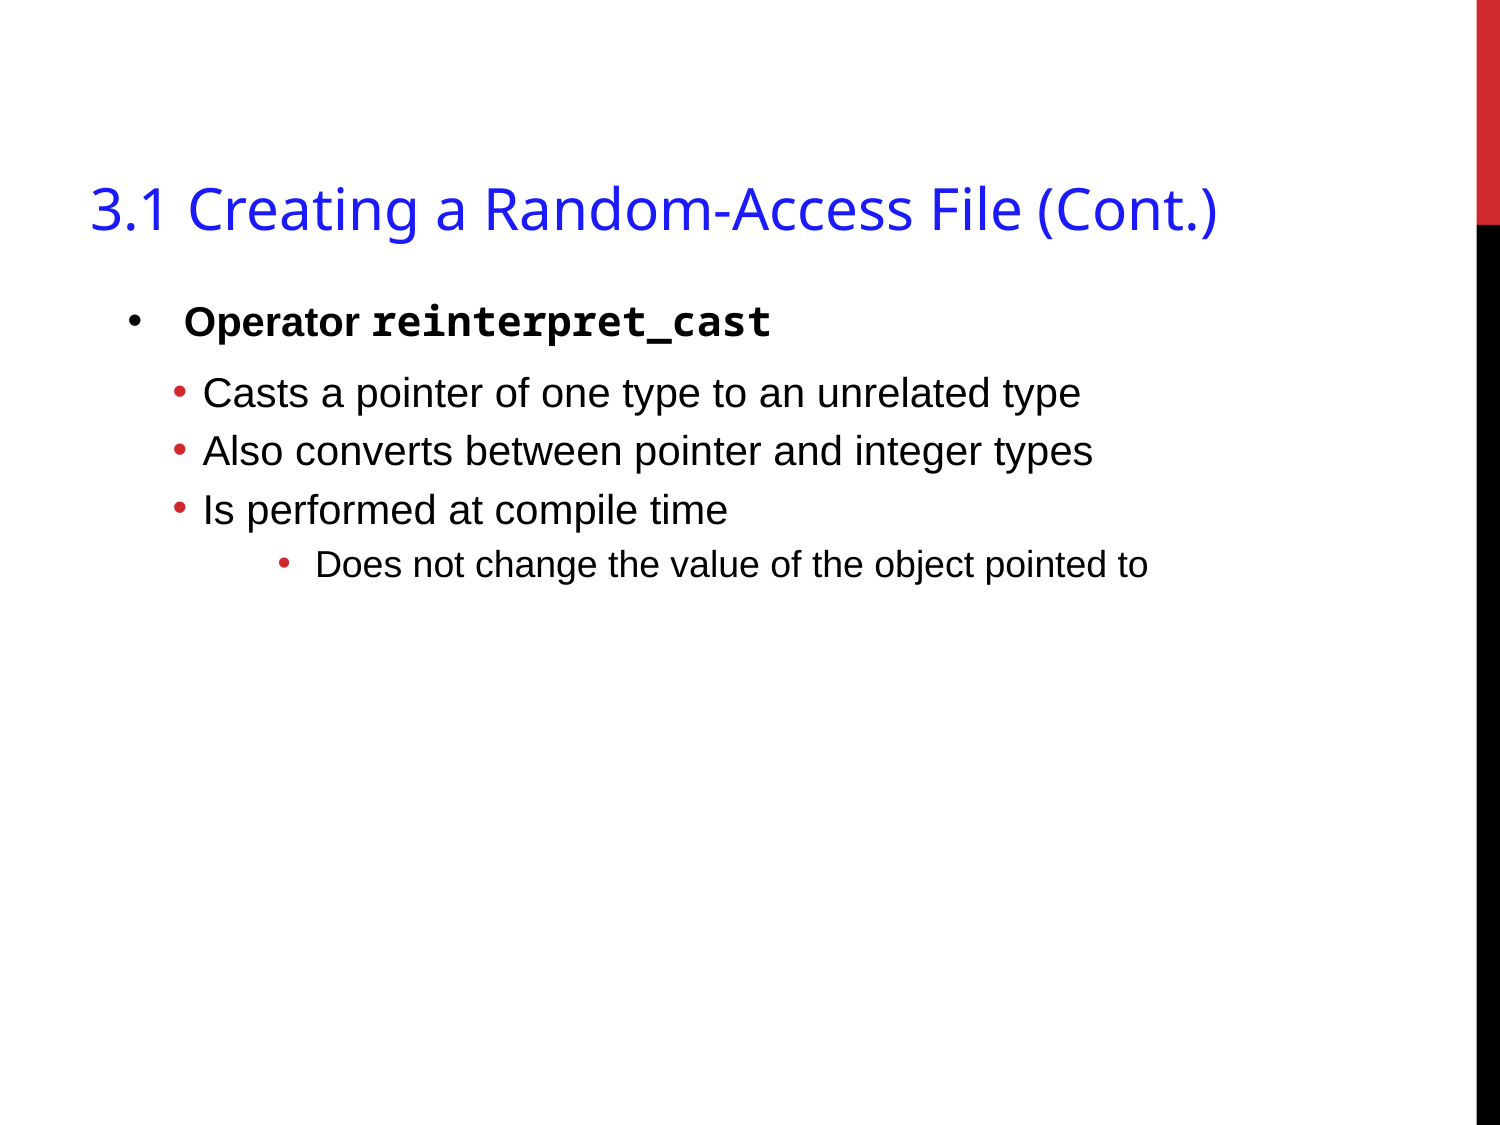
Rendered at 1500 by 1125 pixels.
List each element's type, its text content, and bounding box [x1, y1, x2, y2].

list Operator reinterpret_cast Casts a pointer of one type to an unrelated type Also converts between pointer and integer types Is performed at compile time Does not change the value of the object pointed to [112, 287, 1425, 1050]
title 3.1 Creating a Random-Access File (Cont.) [75, 24, 1413, 250]
